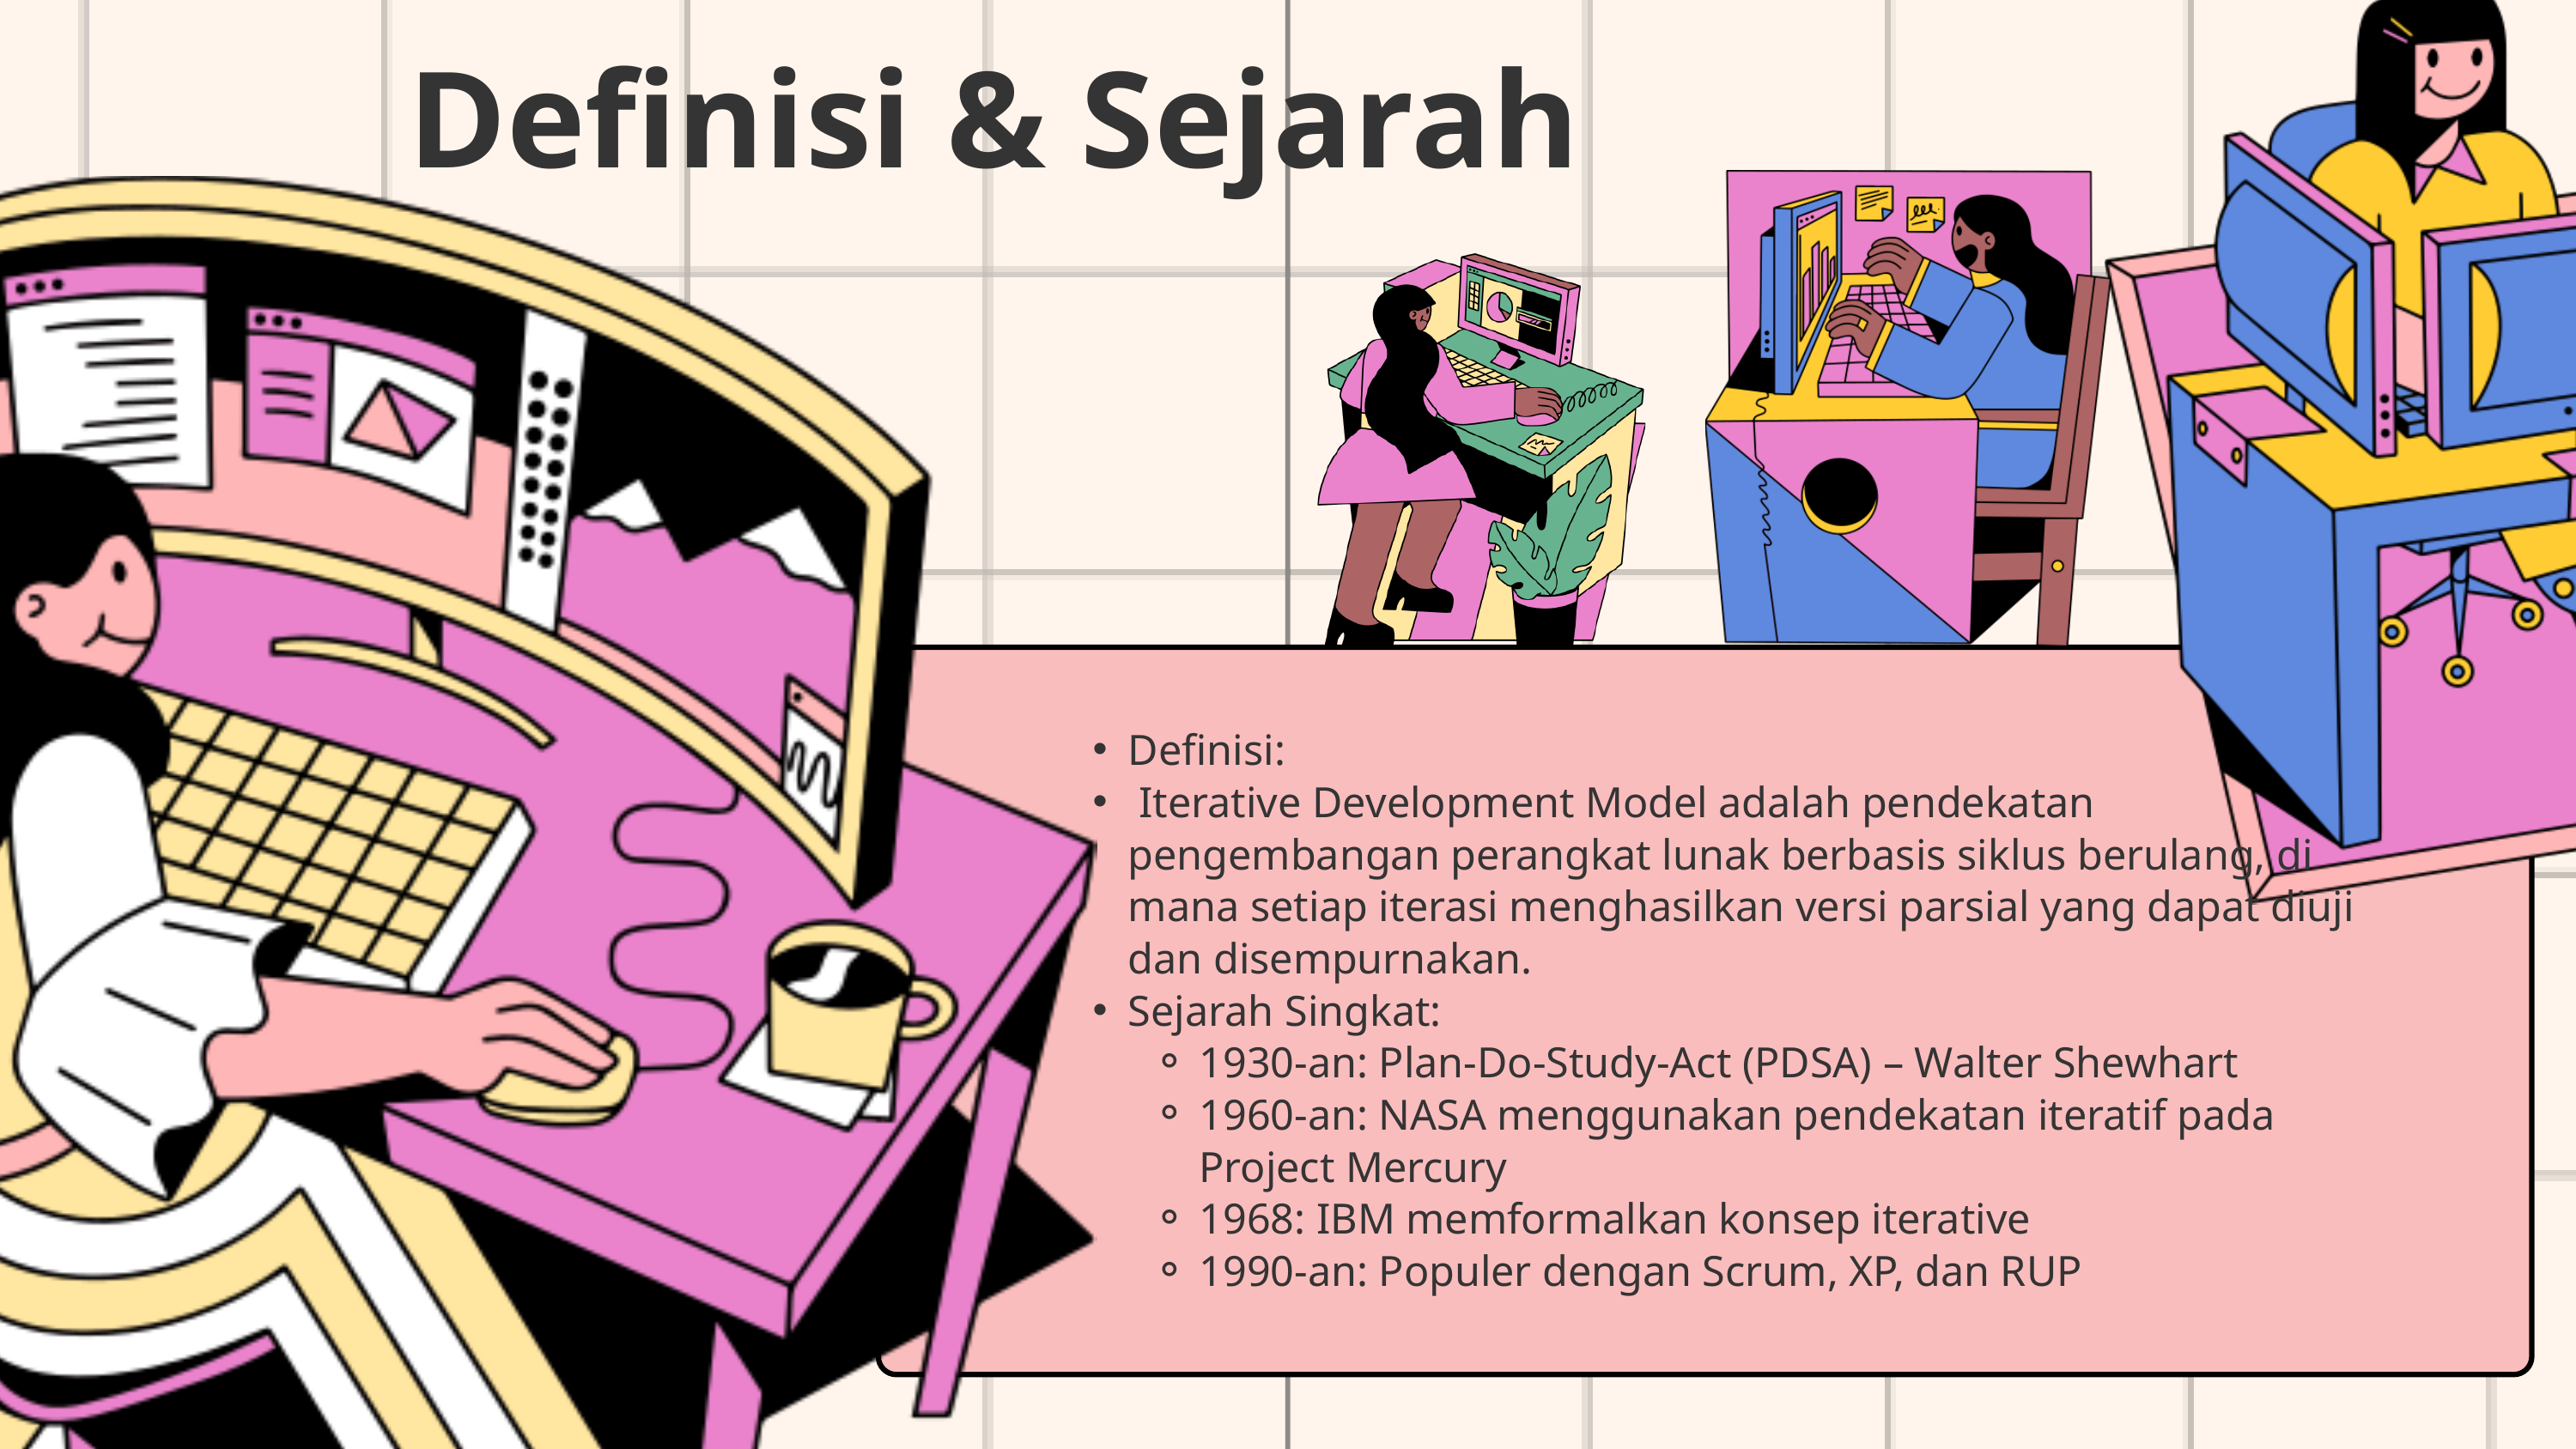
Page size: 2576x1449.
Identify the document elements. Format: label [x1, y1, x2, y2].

text_box [0, 0, 2576, 1449]
text_box [878, 646, 2532, 1375]
